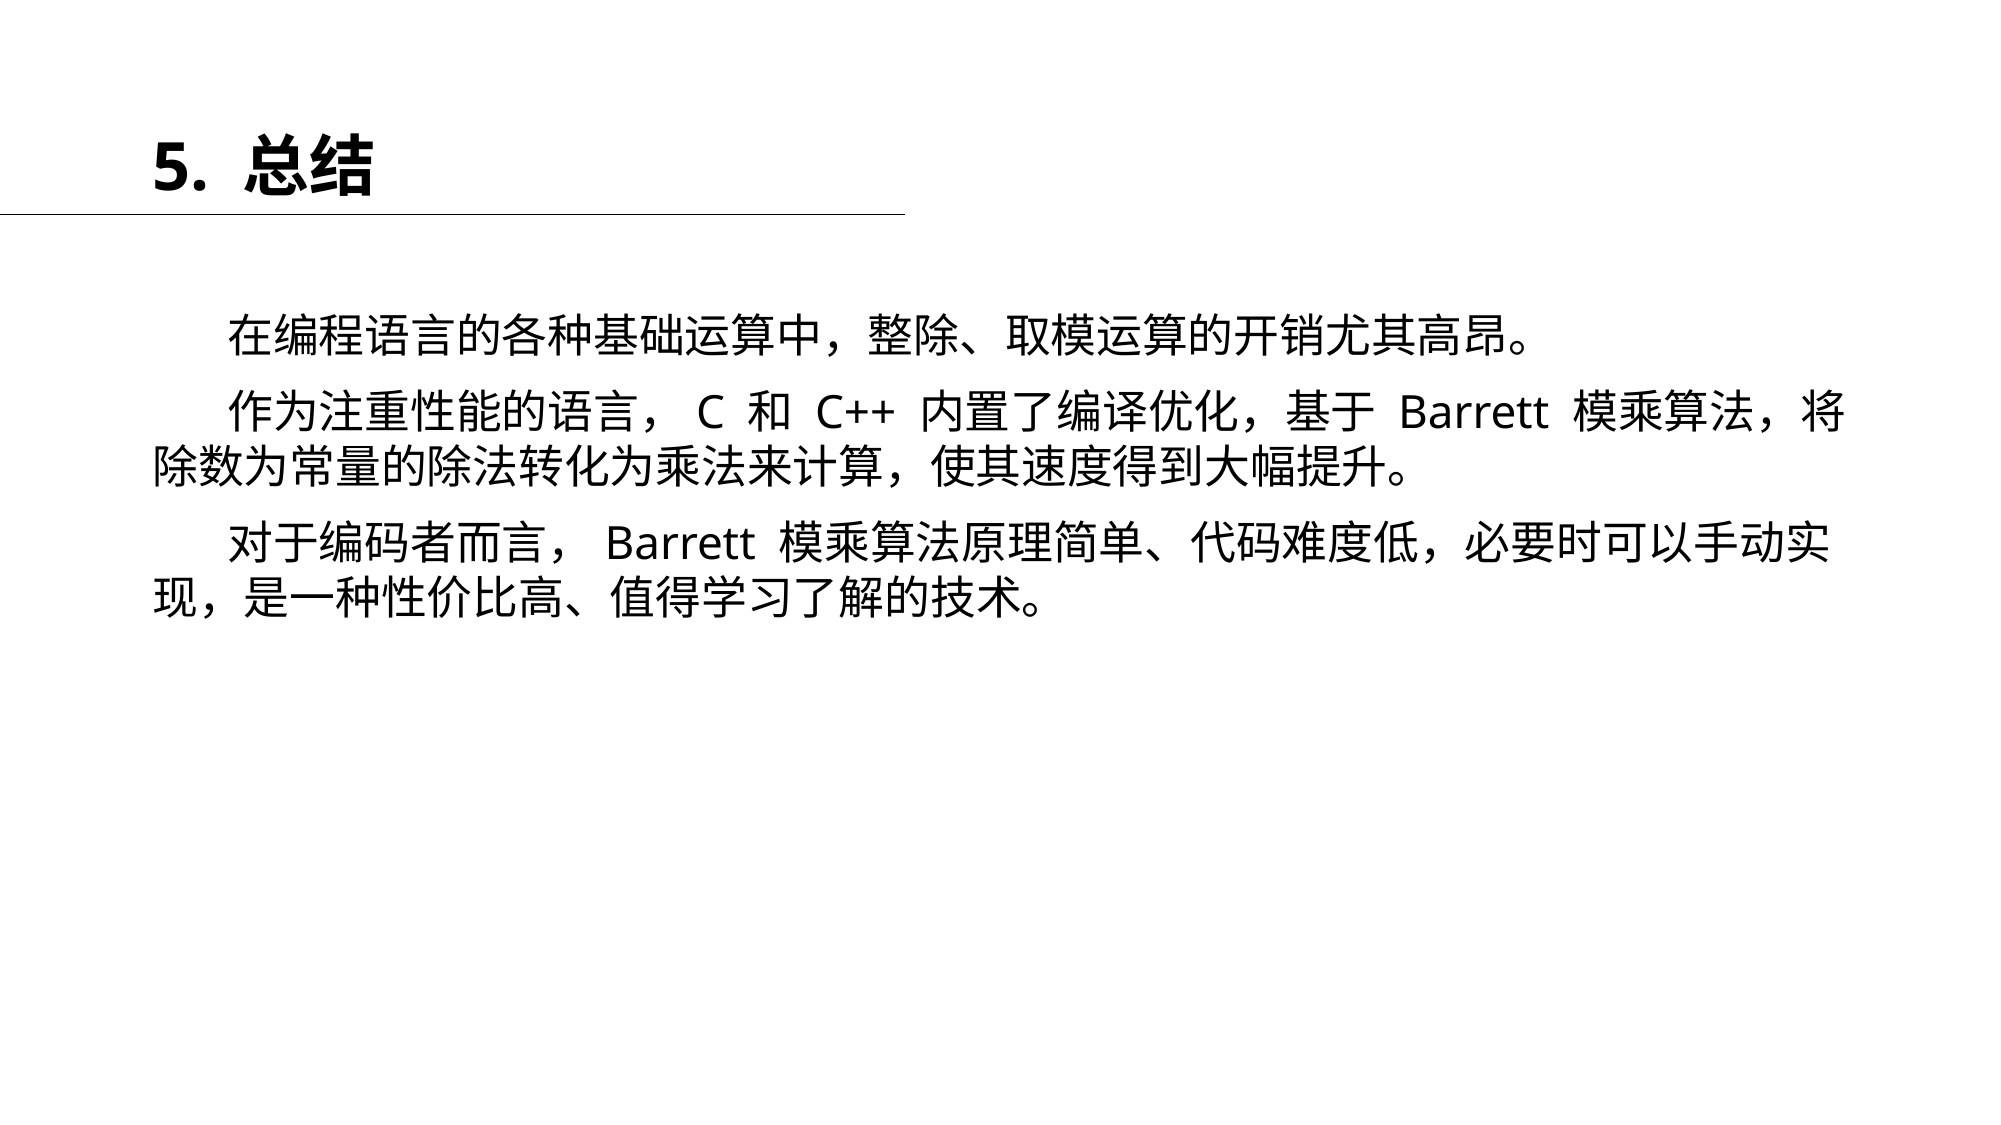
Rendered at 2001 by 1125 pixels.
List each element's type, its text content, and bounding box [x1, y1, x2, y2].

title 5. 总结 [137, 59, 1863, 278]
list 在编程语言的各种基础运算中，整除、取模运算的开销尤其高昂。 作为注重性能的语言，C 和 C++ 内置了编译优化，基于 Barrett 模乘算法，将除数为常量的除法转化为乘法来计算，使其速度得到大幅提升。 对于编码者而言，Barrett 模乘算法原理简单、代码难度低，必要时可以手动实现，是一种性价比高、值得学习了解的技术。 [137, 299, 1863, 1014]
